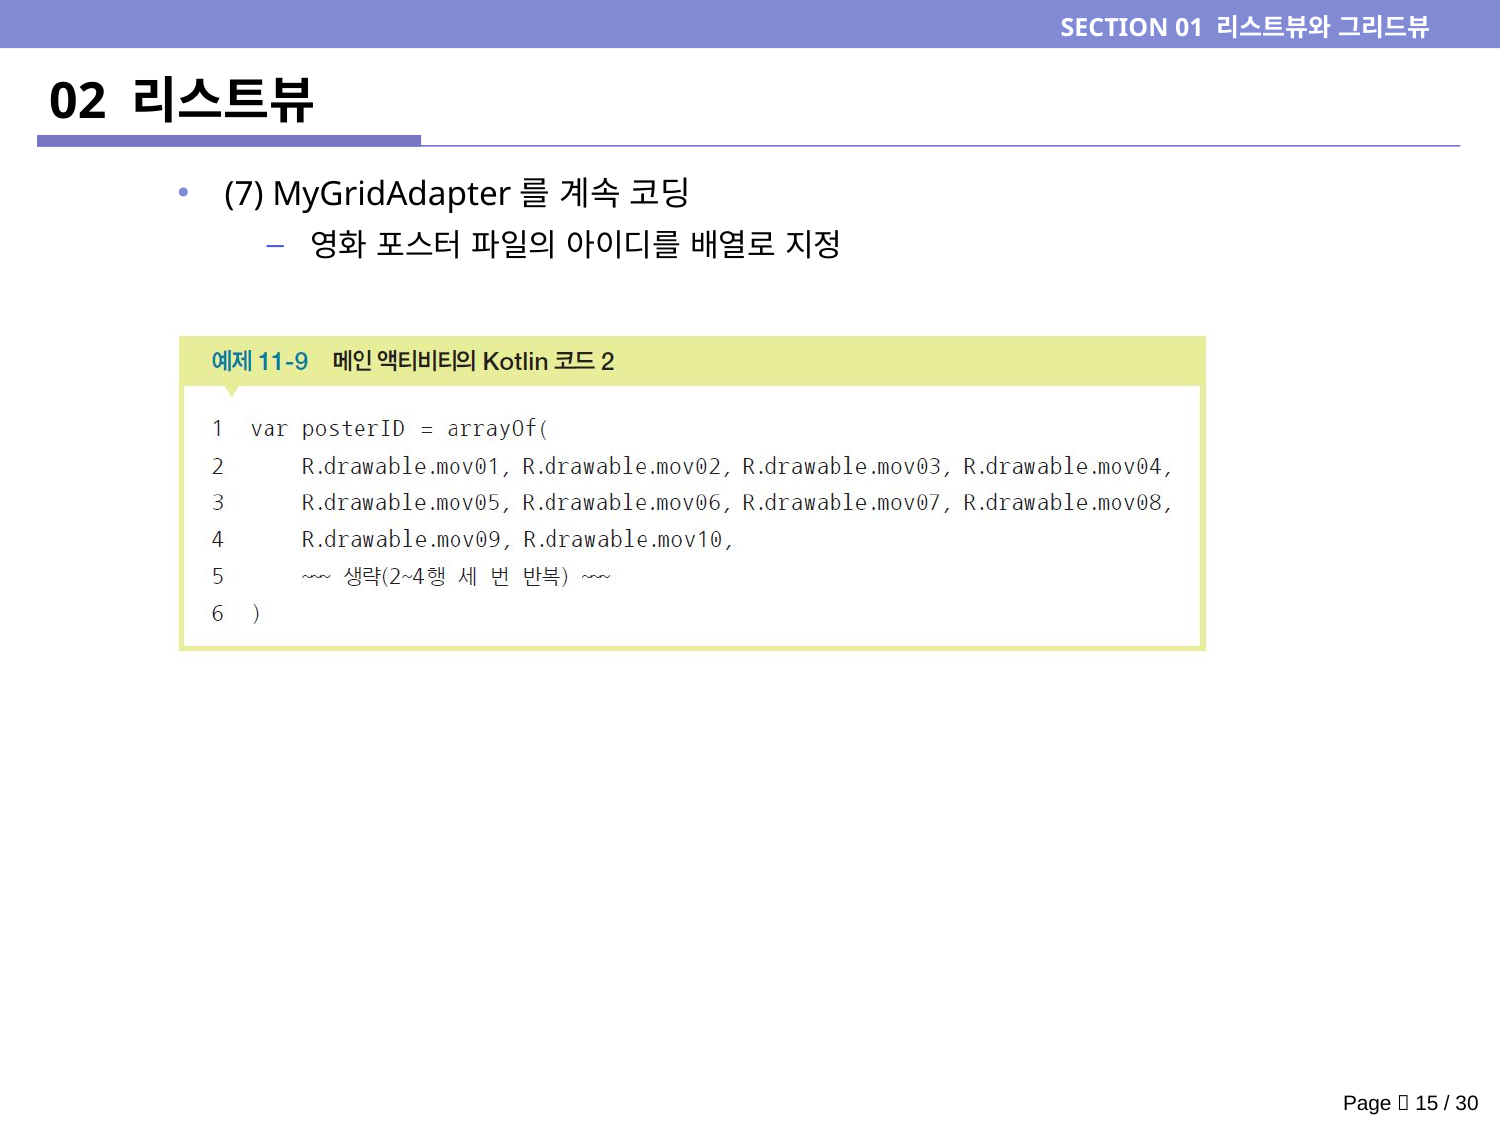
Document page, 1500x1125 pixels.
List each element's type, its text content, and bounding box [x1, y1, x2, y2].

picture [172, 329, 1213, 660]
text_box SECTION 01 리스트뷰와 그리드뷰 [1045, 3, 1500, 49]
title 02 리스트뷰 [48, 67, 1448, 132]
list (7) MyGridAdapter를 계속 코딩 영화 포스터 파일의 아이디를 배열로 지정 [104, 171, 1382, 880]
